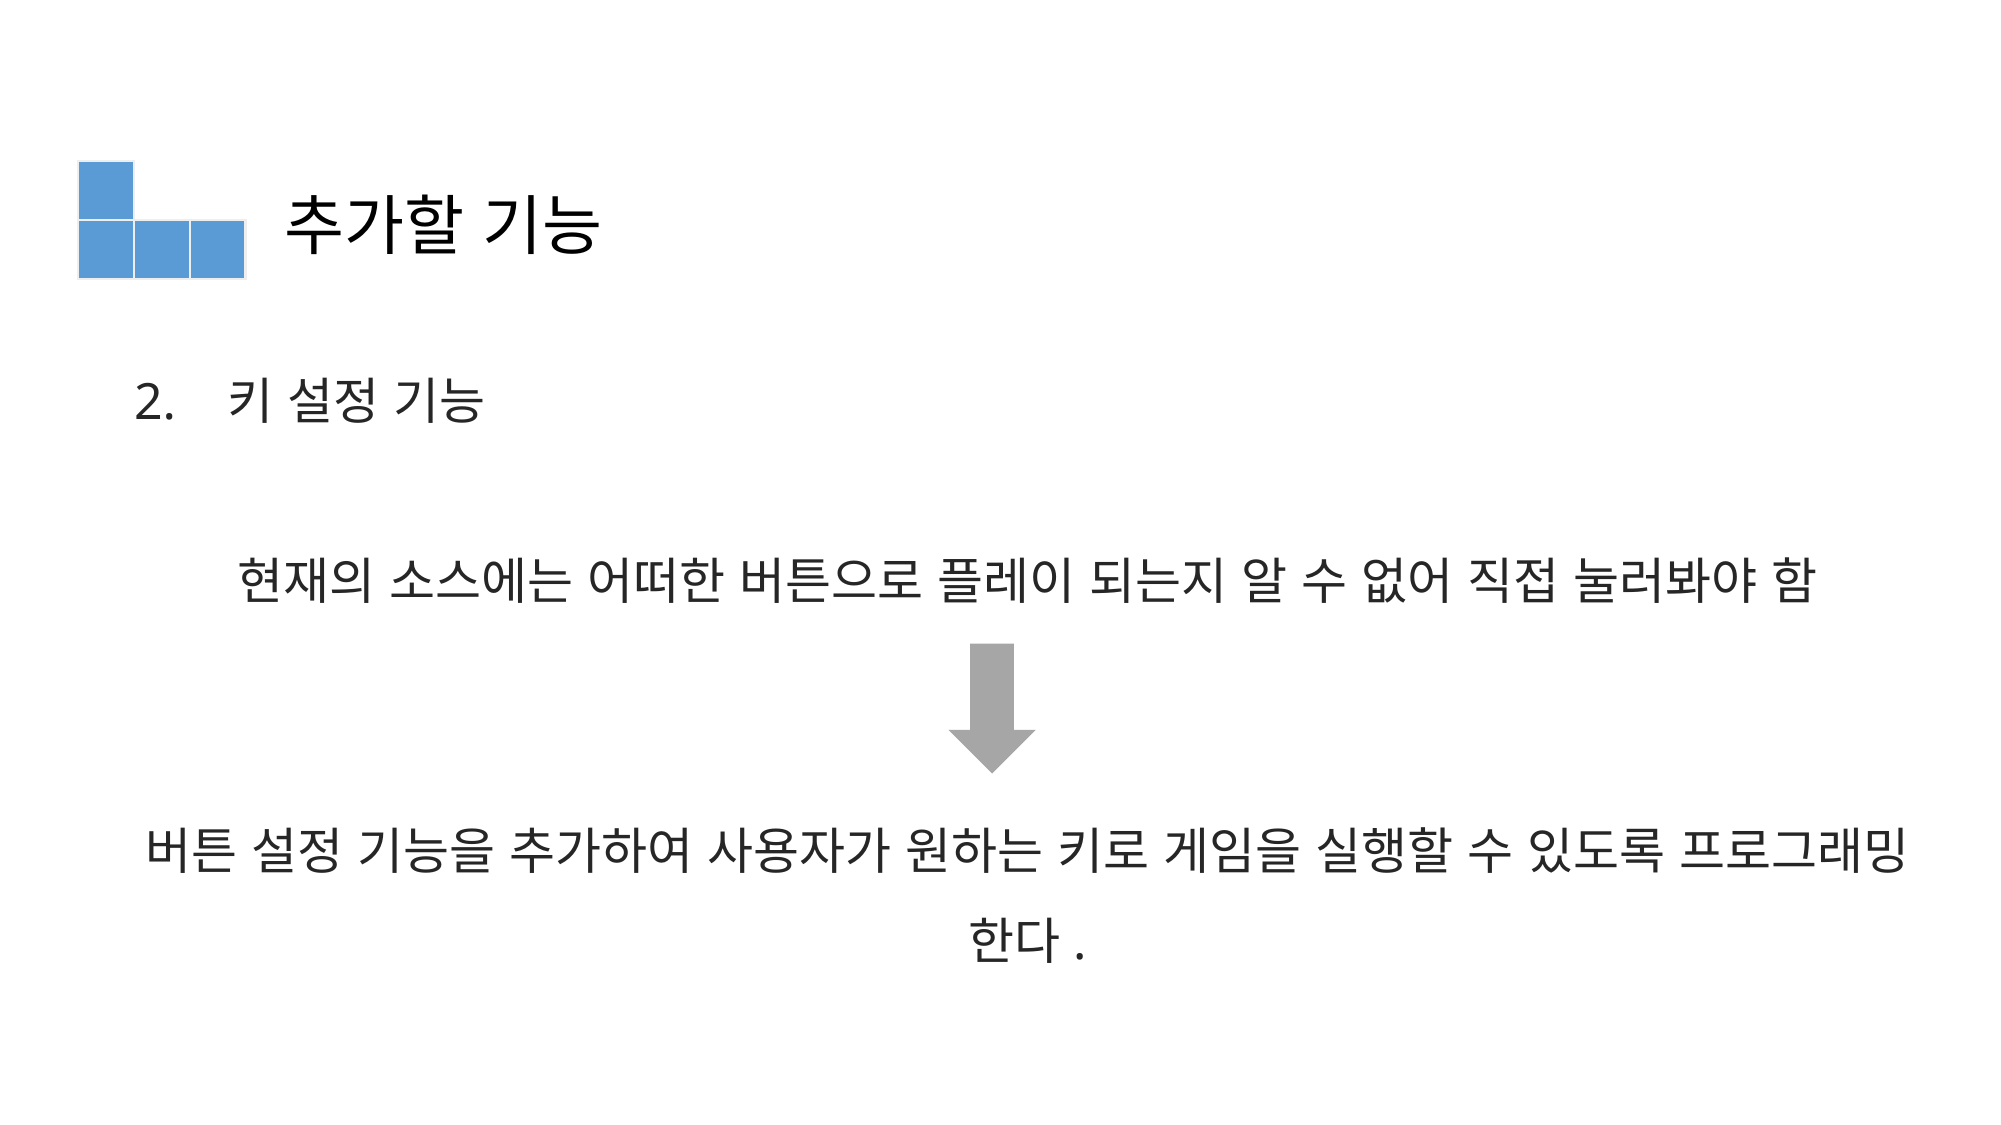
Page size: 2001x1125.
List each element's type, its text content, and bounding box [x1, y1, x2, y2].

title 추가할 기능 [269, 176, 1012, 270]
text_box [78, 160, 246, 279]
text_box [945, 642, 1039, 776]
text_box 2. 키 설정 기능 현재의 소스에는 어떠한 버튼으로 플레이 되는지 알 수 없어 직접 눌러봐야 함 버튼 설정 기능을 추가하여 사용자가 원하는 키로 게임을 실행할 수 있도록 프로그래밍 한다. [134, 339, 1922, 1078]
